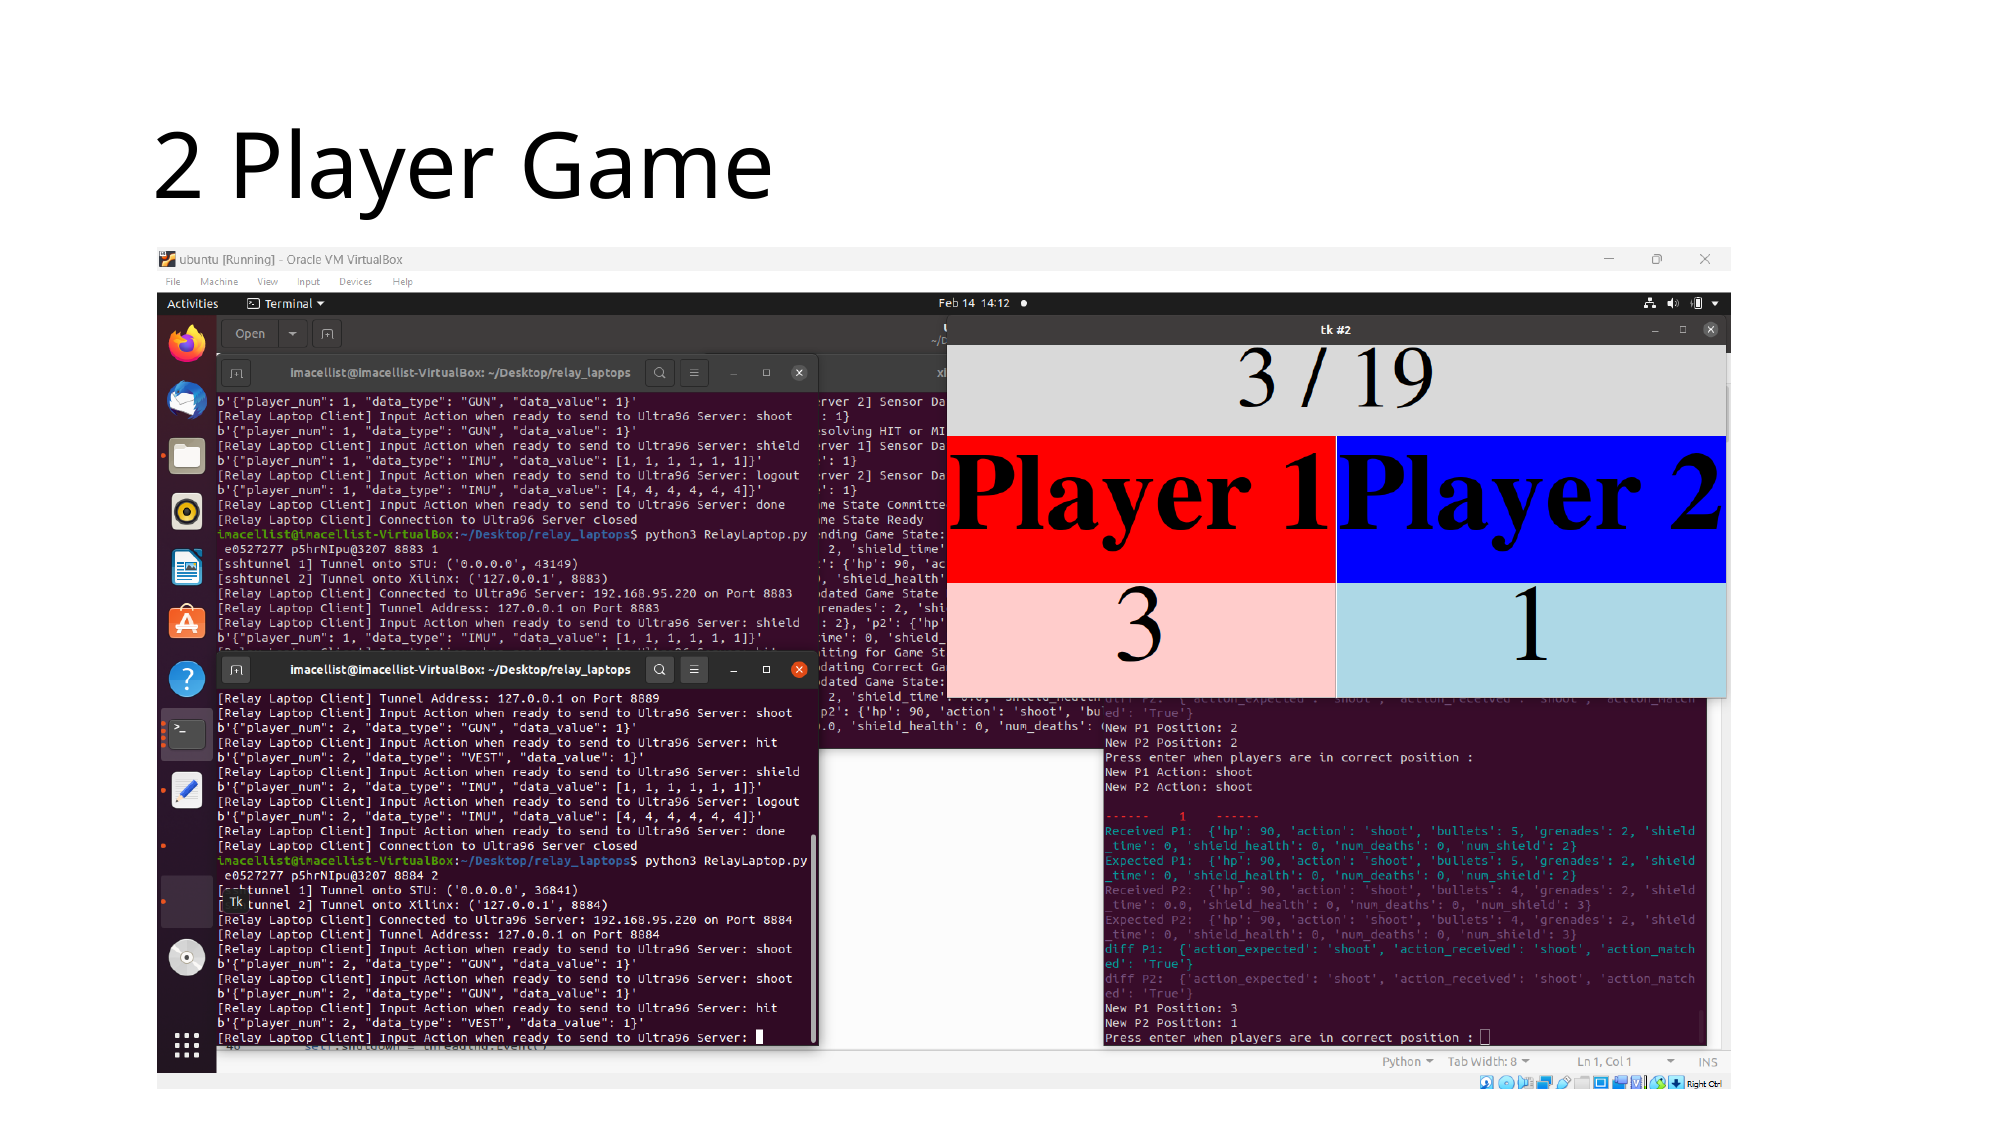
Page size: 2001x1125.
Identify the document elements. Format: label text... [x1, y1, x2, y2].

title 2 Player Game [137, 59, 1863, 278]
picture [157, 247, 1731, 1089]
